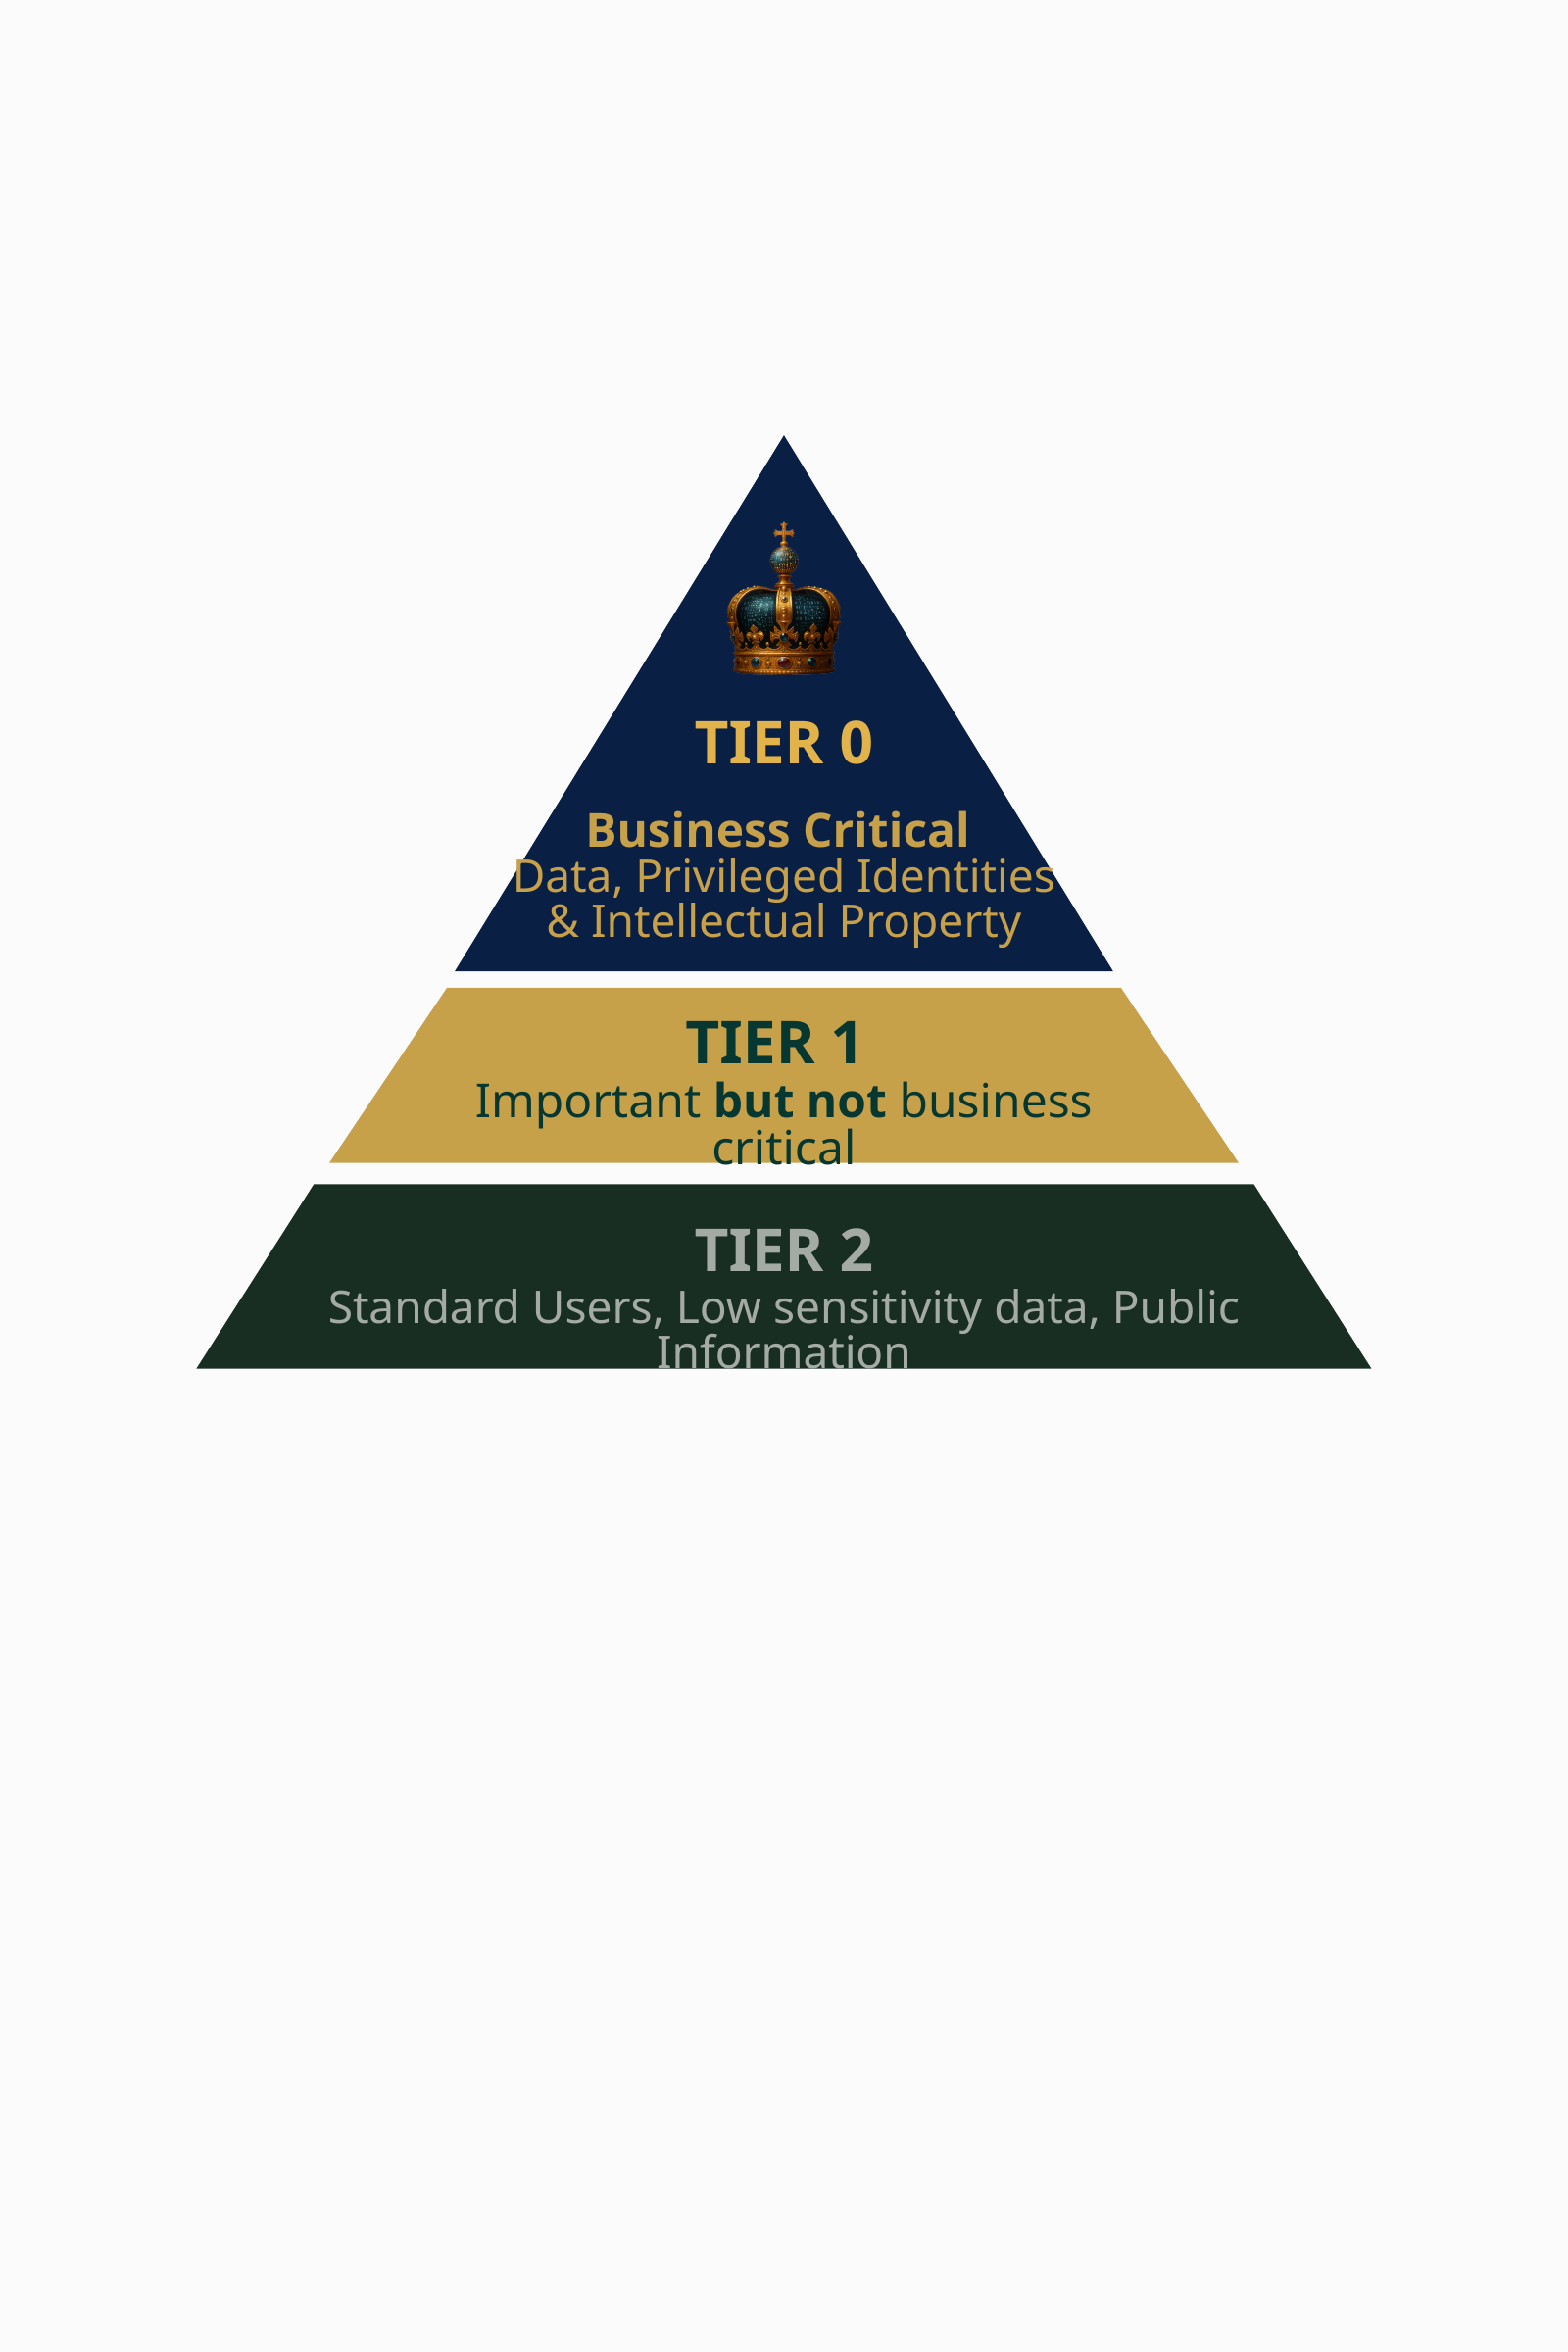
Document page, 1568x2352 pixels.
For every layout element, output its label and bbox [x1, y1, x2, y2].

text_box [196, 434, 1372, 1369]
